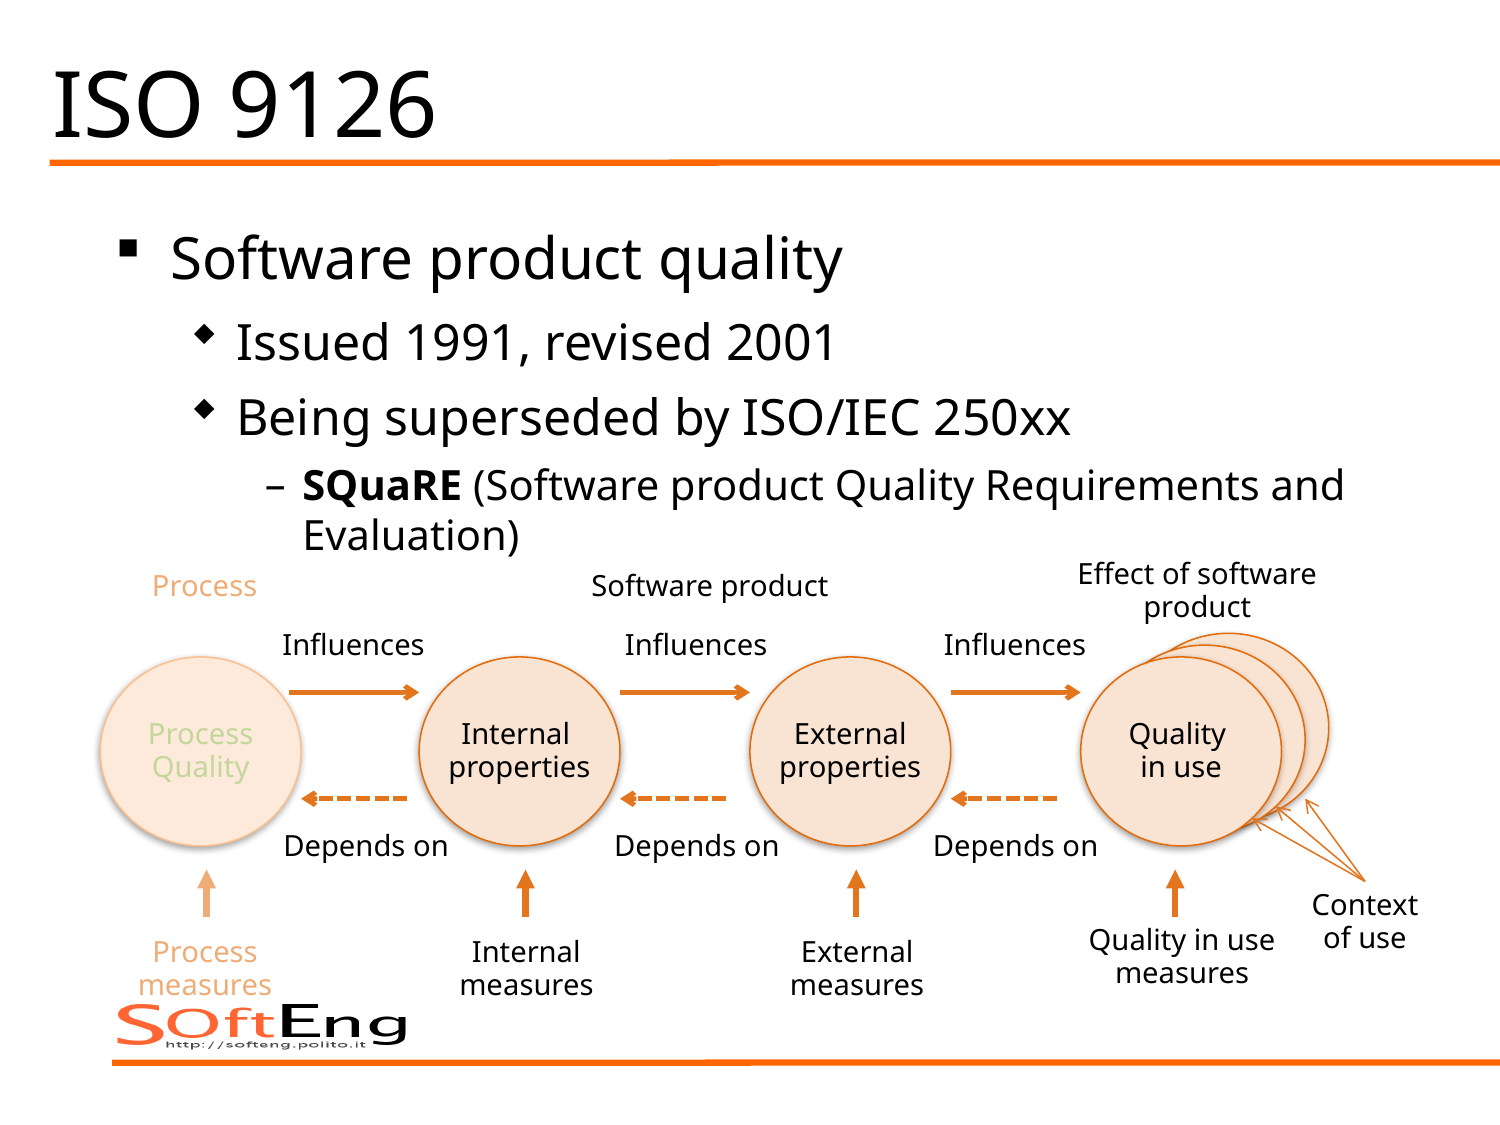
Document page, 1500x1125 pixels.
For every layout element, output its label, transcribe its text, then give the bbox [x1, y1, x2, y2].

text_box Process Quality [99, 656, 302, 847]
title ISO 9126 [37, 0, 1450, 218]
text_box Quality in use [1154, 644, 1306, 807]
text_box Quality in use [1174, 632, 1330, 804]
text_box Influences [267, 621, 440, 670]
text_box Depends on [918, 822, 1114, 871]
list Software product quality Issued 1991, revised 2001 Being superseded by ISO/IEC 250xx SQuaRE (Software product Quality Requirements and Evaluation) [99, 212, 1450, 1000]
text_box Influences [928, 621, 1102, 670]
text_box Context of use [1296, 881, 1434, 963]
text_box Internal measures [444, 928, 609, 1010]
text_box External measures [775, 928, 940, 1010]
picture [112, 1000, 413, 1056]
text_box Process measures [123, 928, 287, 1010]
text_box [1275, 806, 1366, 817]
text_box Process [137, 562, 273, 611]
text_box Software product [576, 562, 844, 611]
text_box Effect of software product [1062, 550, 1332, 632]
text_box Depends on [268, 822, 464, 871]
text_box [1304, 798, 1366, 805]
text_box Depends on [599, 822, 795, 871]
text_box External properties [749, 656, 952, 847]
text_box Quality in use measures [1073, 916, 1291, 998]
text_box Internal properties [418, 656, 621, 847]
text_box Quality in use [1079, 656, 1283, 847]
text_box Influences [610, 621, 783, 670]
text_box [1251, 818, 1366, 882]
